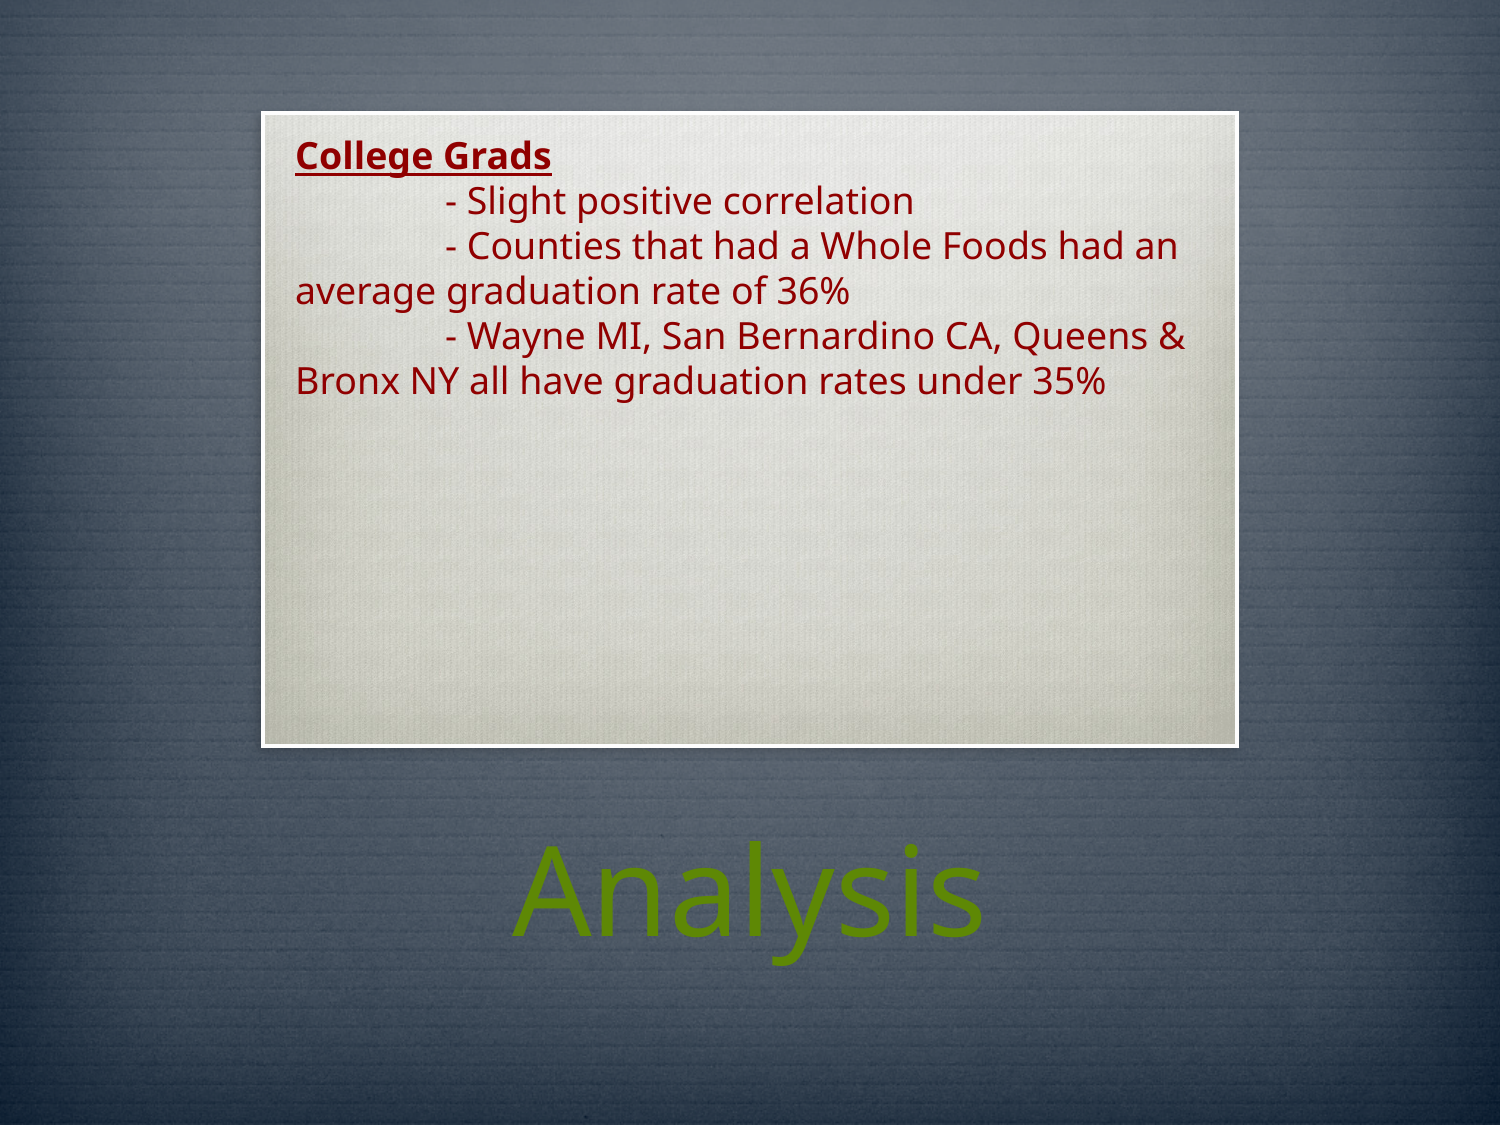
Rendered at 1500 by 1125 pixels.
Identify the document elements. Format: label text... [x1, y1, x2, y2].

text_box College Grads - Slight positive correlation - Counties that had a Whole Foods had an average graduation rate of 36% - Wayne MI, San Bernardino CA, Queens & Bronx NY all have graduation rates under 35% [280, 124, 1220, 410]
title Analysis [280, 843, 1220, 969]
picture [265, 115, 1235, 744]
